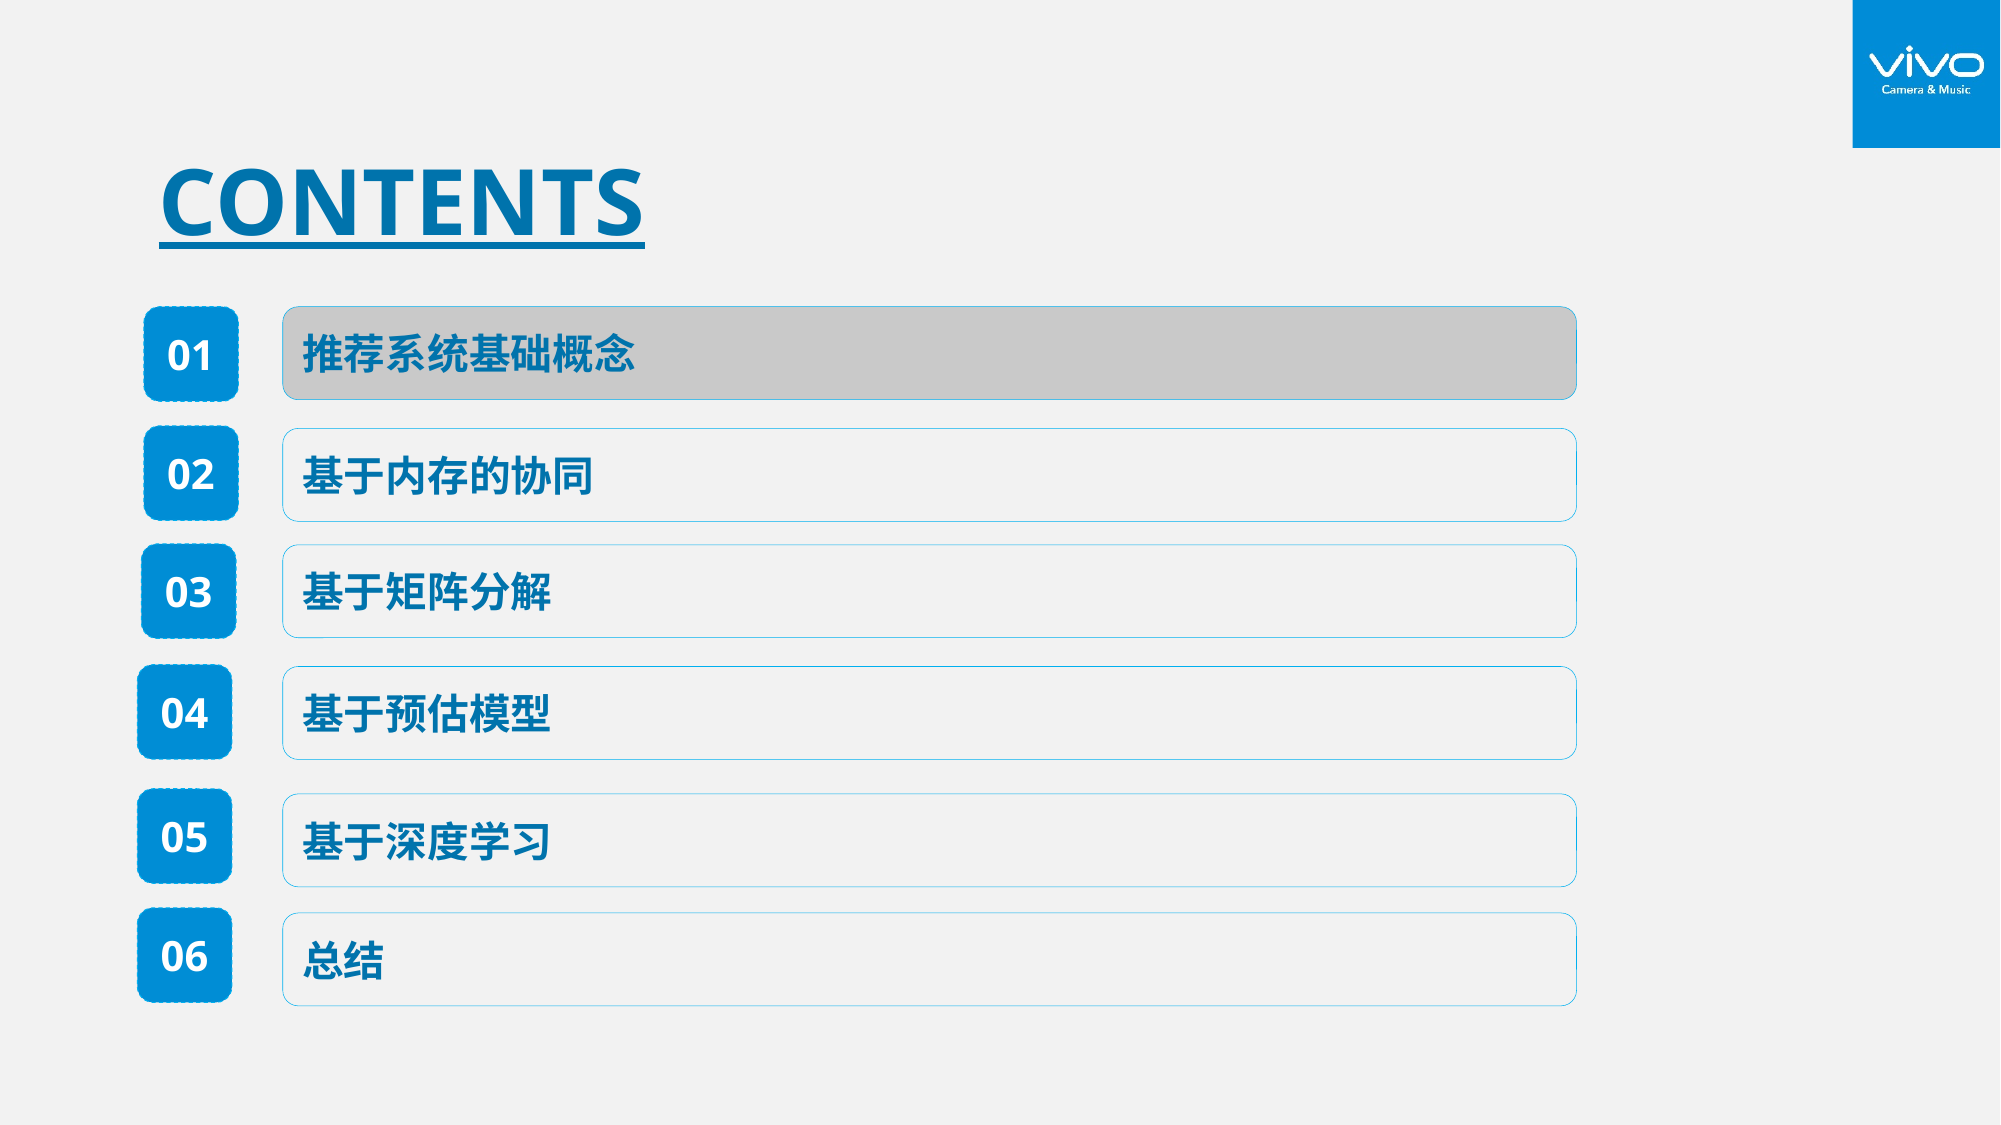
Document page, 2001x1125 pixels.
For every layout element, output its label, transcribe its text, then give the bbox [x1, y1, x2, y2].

picture [1852, 0, 2001, 148]
text_box 01 [142, 305, 240, 403]
text_box 推荐系统基础概念 [281, 305, 1578, 401]
text_box 基于内存的协同 [281, 427, 1578, 523]
text_box 基于深度学习 [281, 792, 1578, 888]
text_box 基于预估模型 [281, 665, 1578, 761]
text_box 总结 [281, 911, 1578, 1007]
text_box 05 [136, 787, 233, 885]
text_box CONTENTS [143, 136, 1120, 261]
text_box 06 [136, 906, 233, 1004]
text_box 基于矩阵分解 [281, 543, 1578, 639]
text_box 03 [140, 542, 238, 640]
text_box 02 [142, 424, 240, 522]
text_box 04 [136, 663, 233, 761]
